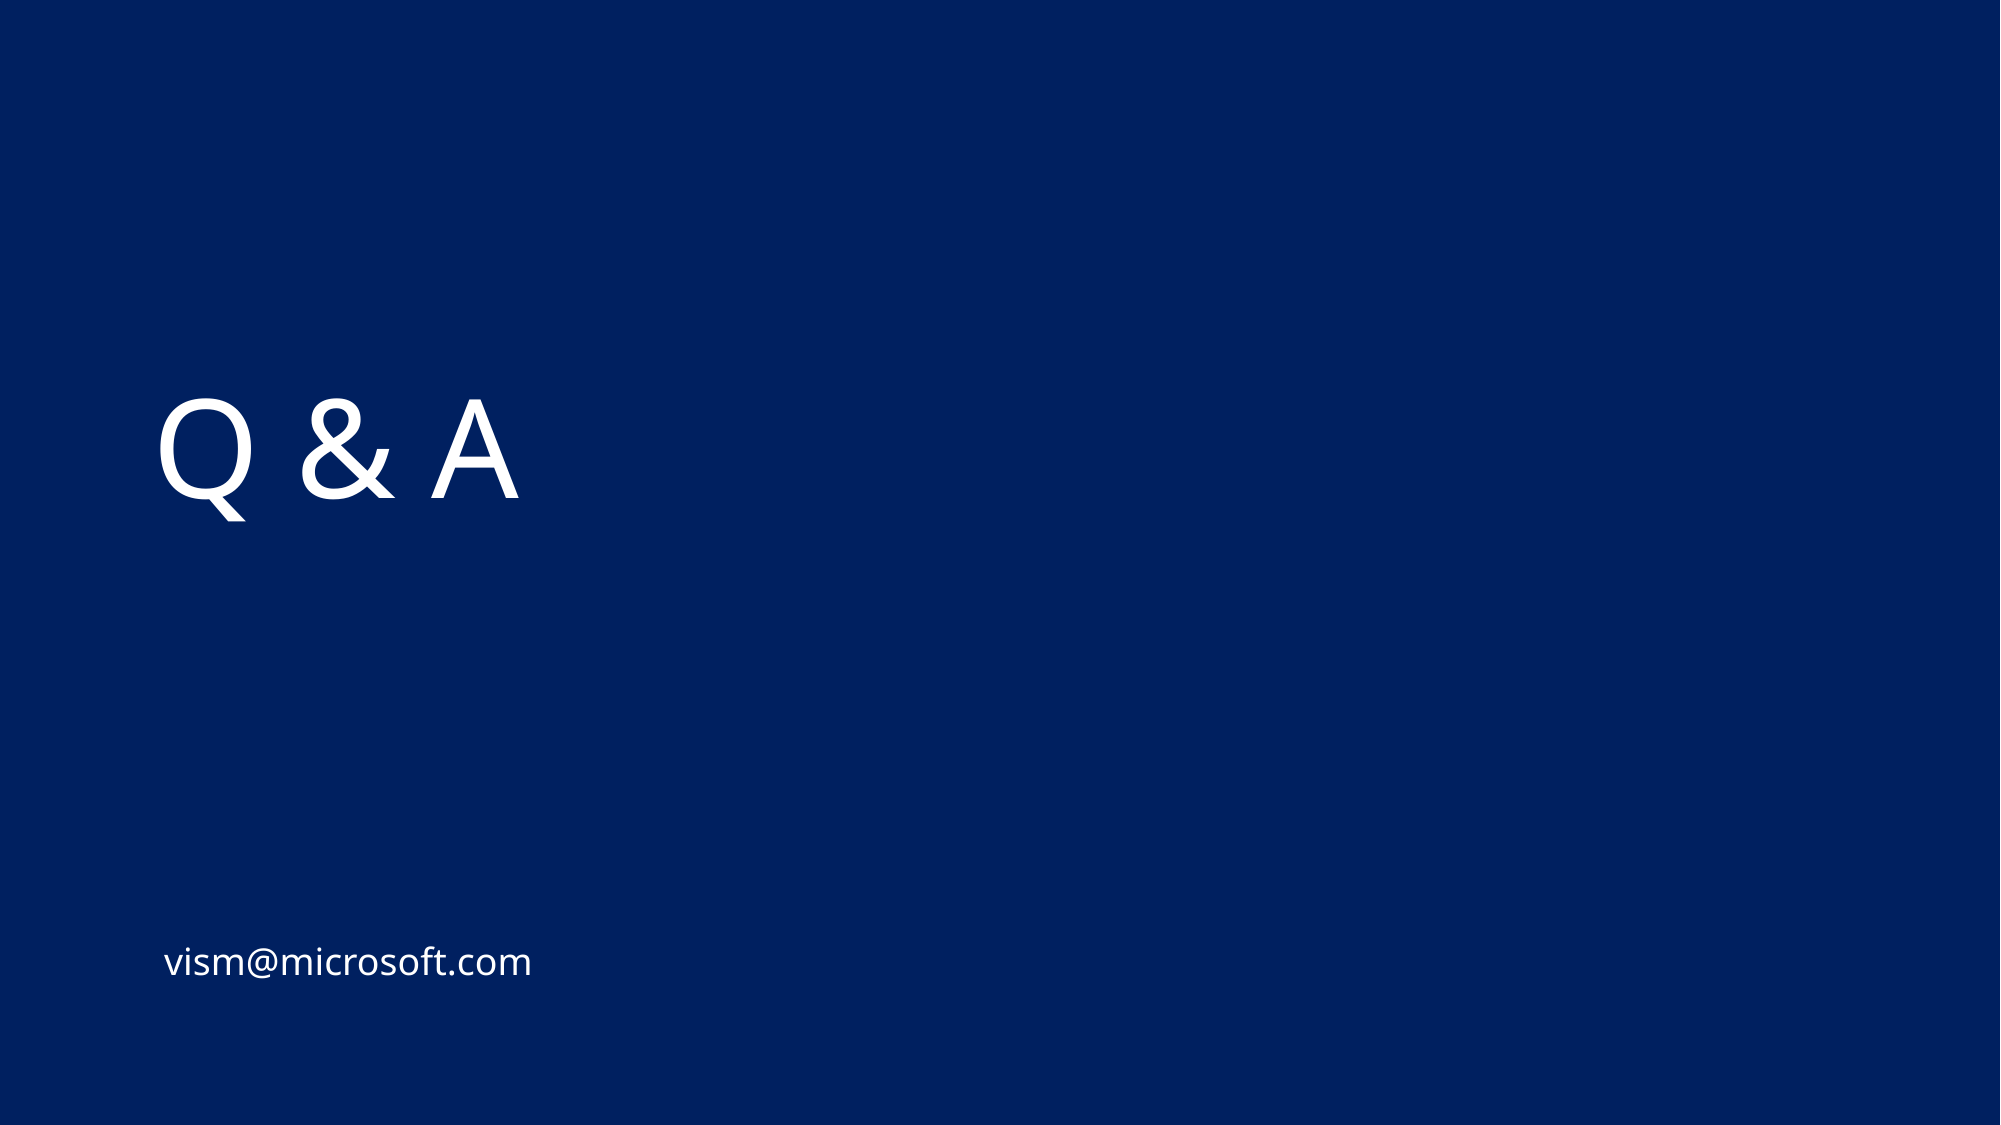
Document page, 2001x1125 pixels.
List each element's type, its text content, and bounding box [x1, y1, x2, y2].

title Q & A [137, 345, 1863, 563]
list vism@microsoft.com [149, 936, 1489, 1067]
